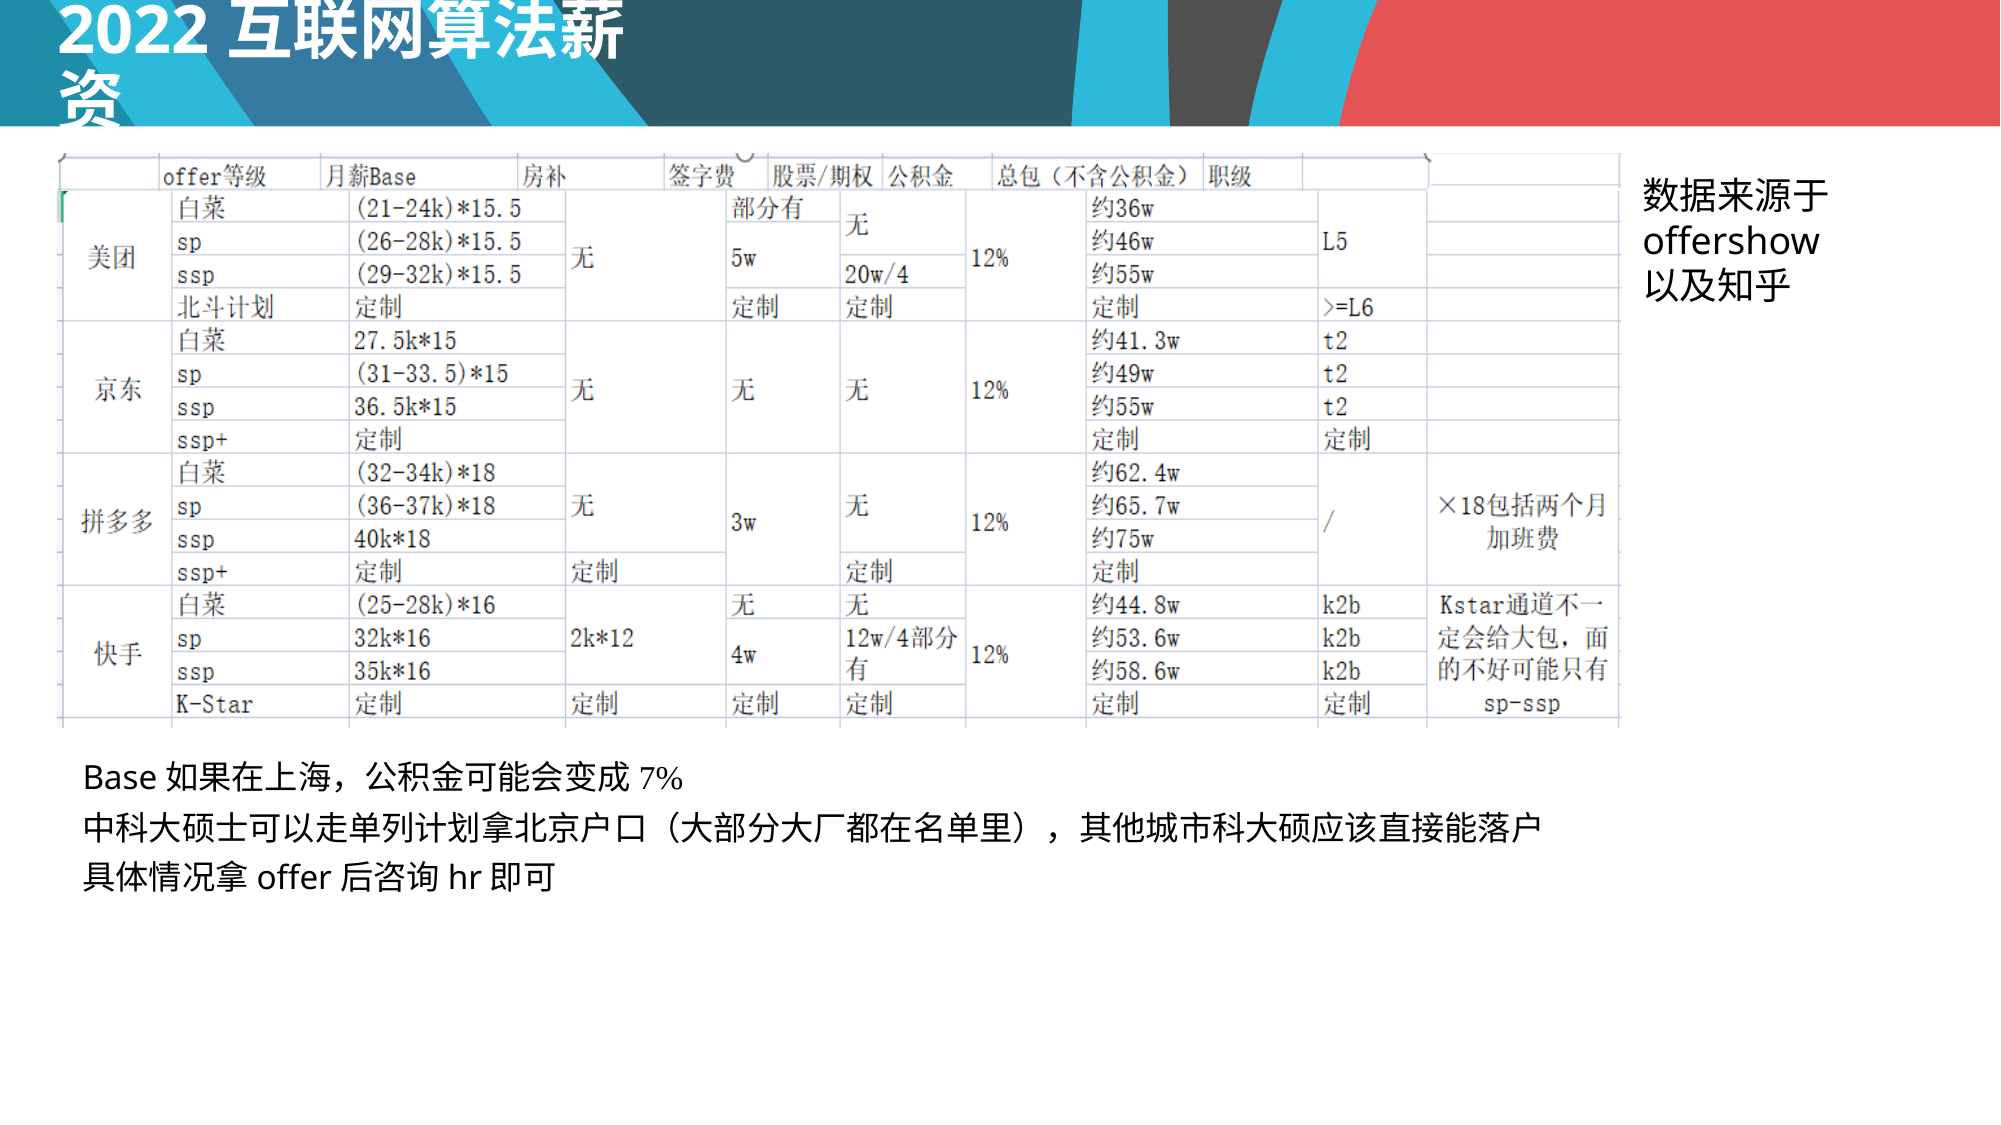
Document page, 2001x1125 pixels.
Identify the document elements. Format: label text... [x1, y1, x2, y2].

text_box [56, 153, 1622, 728]
list 2022互联网算法薪资 [42, 19, 693, 117]
text_box 数据来源于offershow 以及知乎 [1627, 164, 1925, 360]
text_box Base如果在上海，公积金可能会变成7% 中科大硕士可以走单列计划拿北京户口（大部分大厂都在名单里），其他城市科大硕应该直接能落户 具体情况拿offer后咨询hr即可 [67, 739, 1933, 904]
